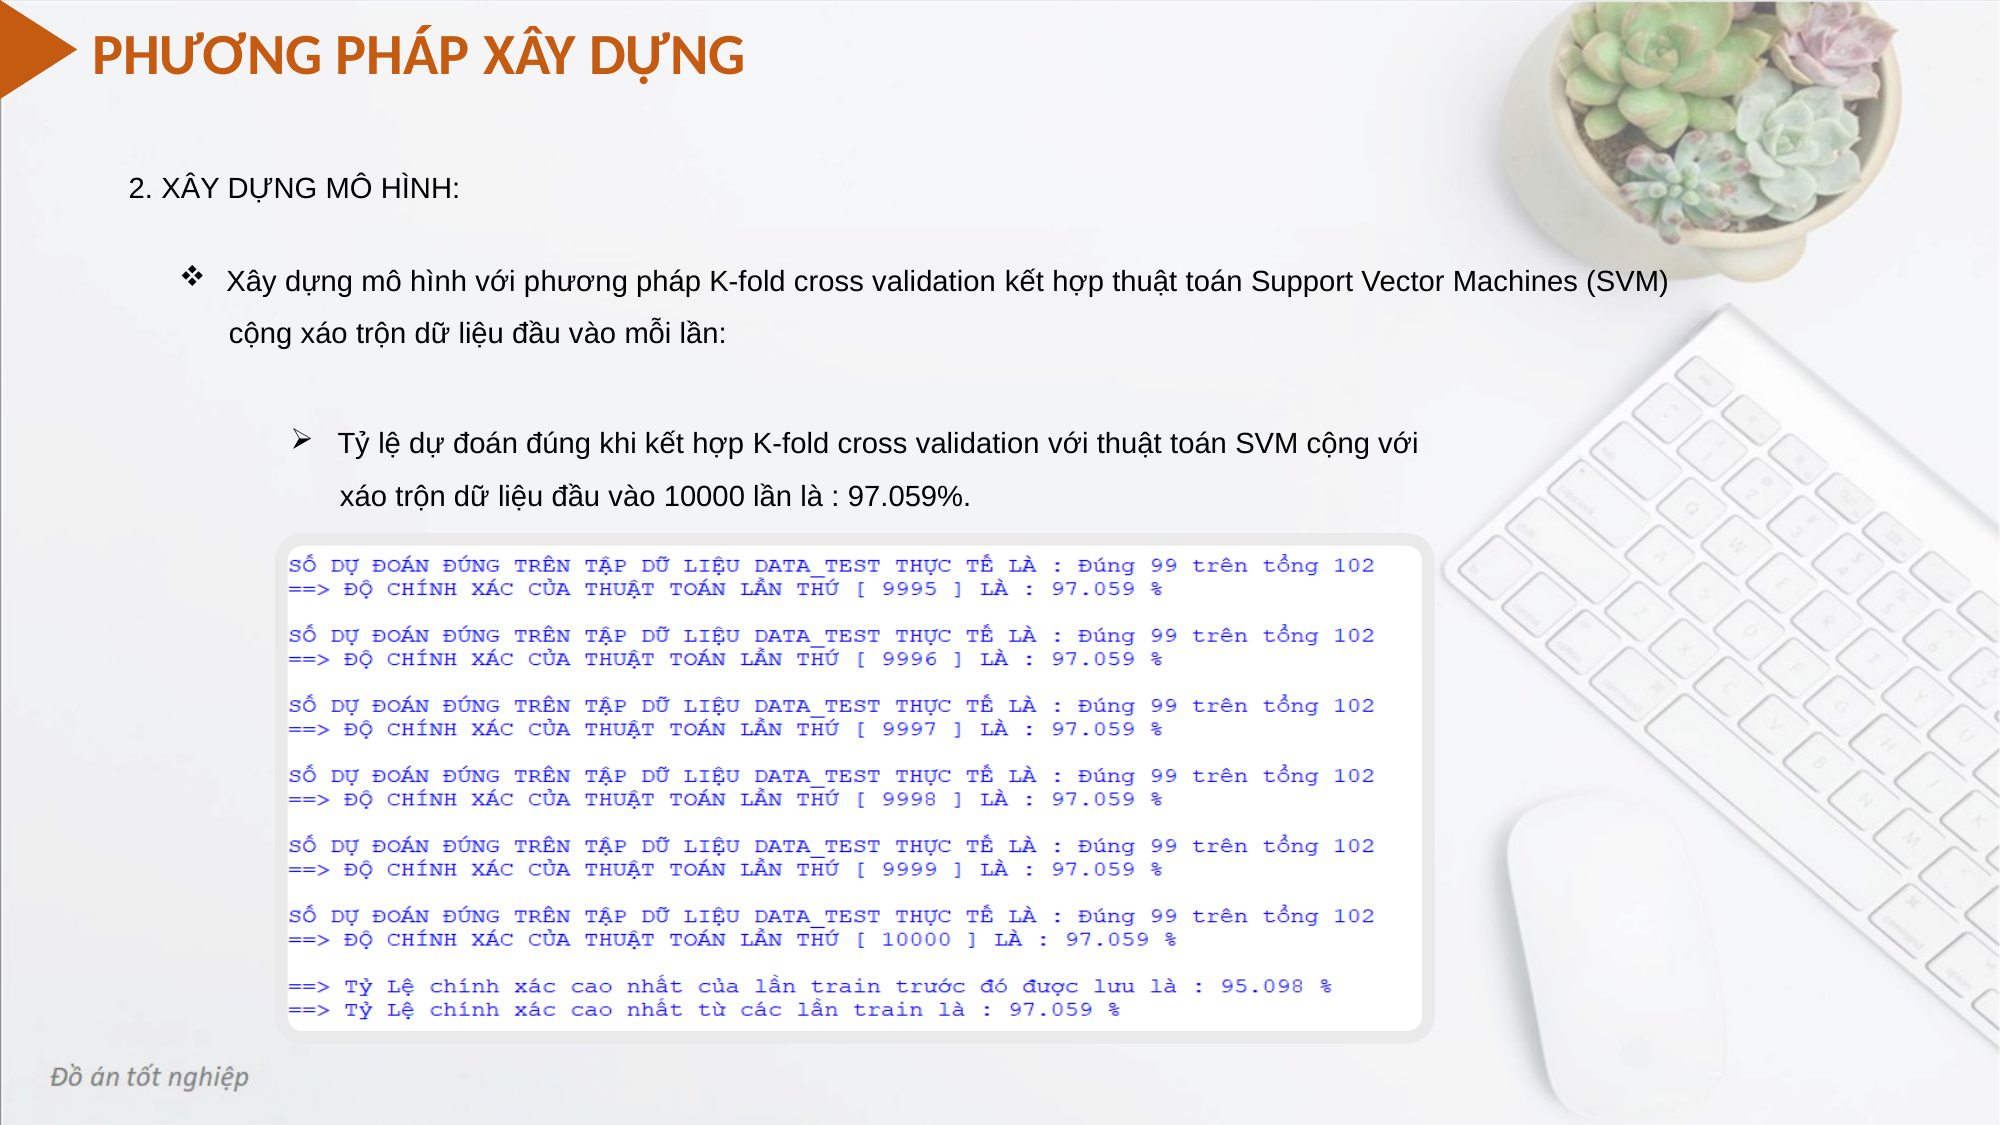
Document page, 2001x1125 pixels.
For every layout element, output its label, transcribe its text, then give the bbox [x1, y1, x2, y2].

text_box Tỷ lệ dự đoán đúng khi kết hợp K-fold cross validation với thuật toán SVM cộng với xáo trộn dữ liệu đầu vào 10000 lần là : 97.059%. [275, 399, 1443, 555]
text_box 2. XÂY DỰNG MÔ HÌNH: [114, 162, 476, 212]
text_box PHƯƠNG PHÁP XÂY DỰNG [77, 9, 788, 94]
text_box Xây dựng mô hình với phương pháp K-fold cross validation kết hợp thuật toán Support Vector Machines (SVM) cộng xáo trộn dữ liệu đầu vào mỗi lần: [164, 236, 1693, 357]
picture [0, 0, 2001, 1125]
text_box [0, 0, 77, 100]
